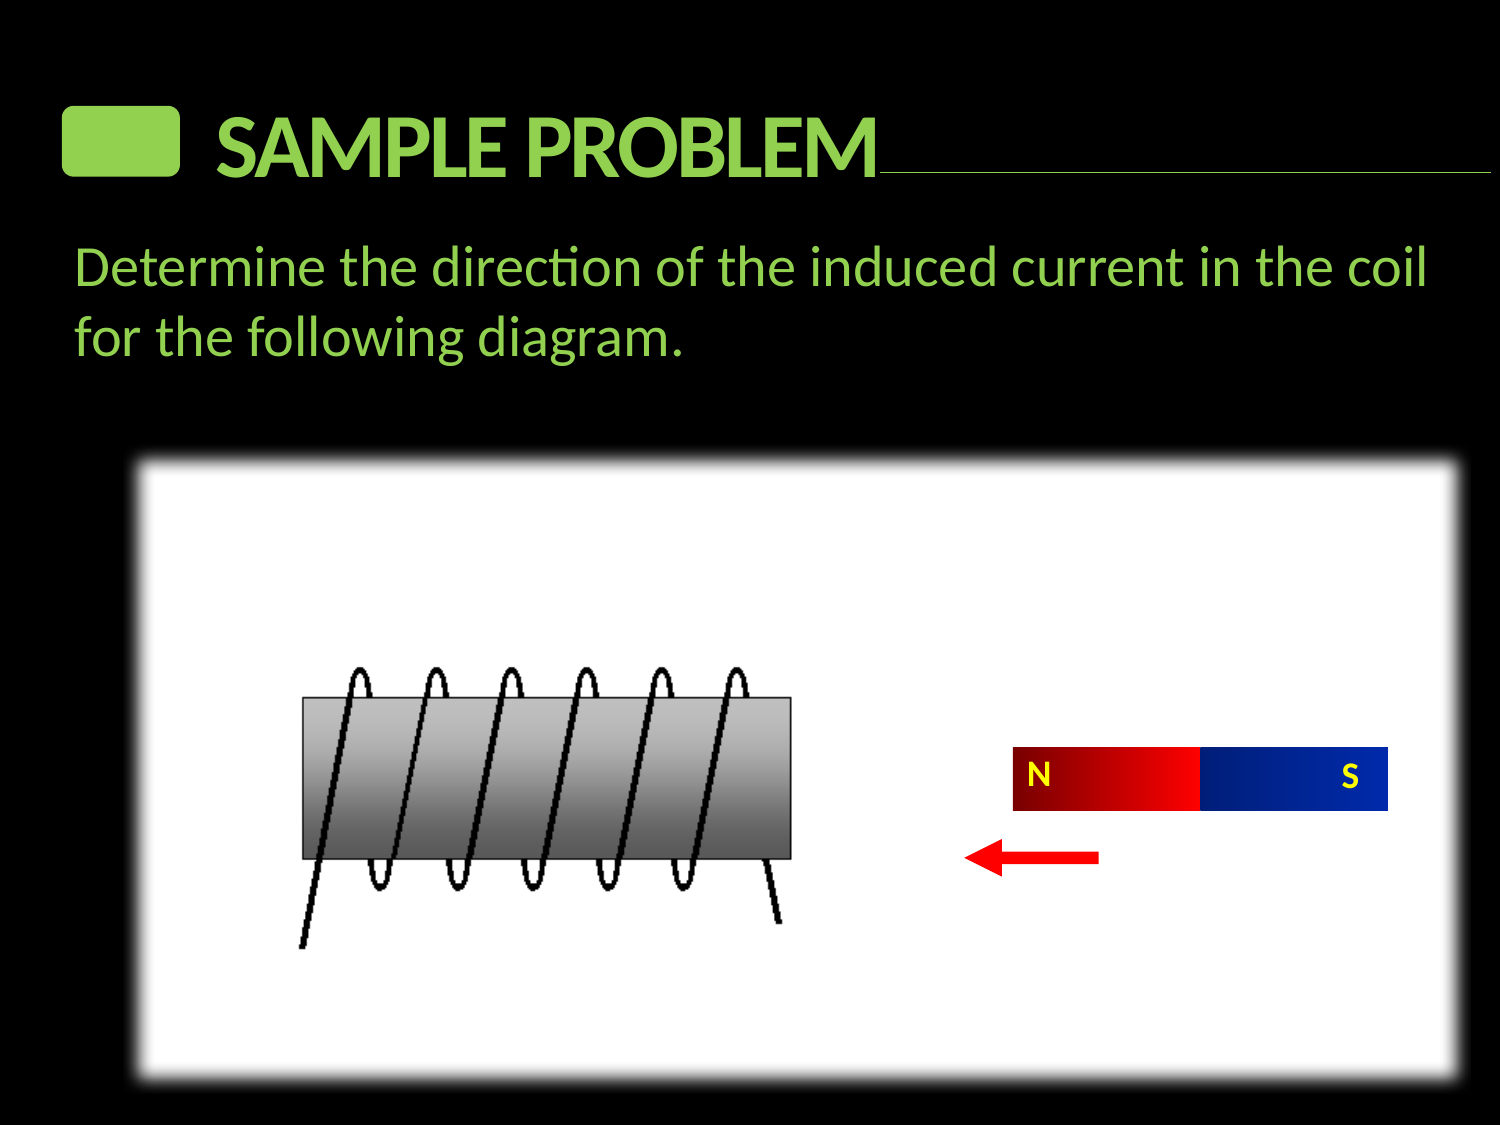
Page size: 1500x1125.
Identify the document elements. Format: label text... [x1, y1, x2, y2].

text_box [61, 77, 1492, 205]
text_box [1010, 741, 1389, 811]
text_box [218, 633, 885, 976]
text_box Determine the direction of the induced current in the coil for the following diagram. [59, 220, 1471, 376]
picture [123, 444, 1471, 1095]
